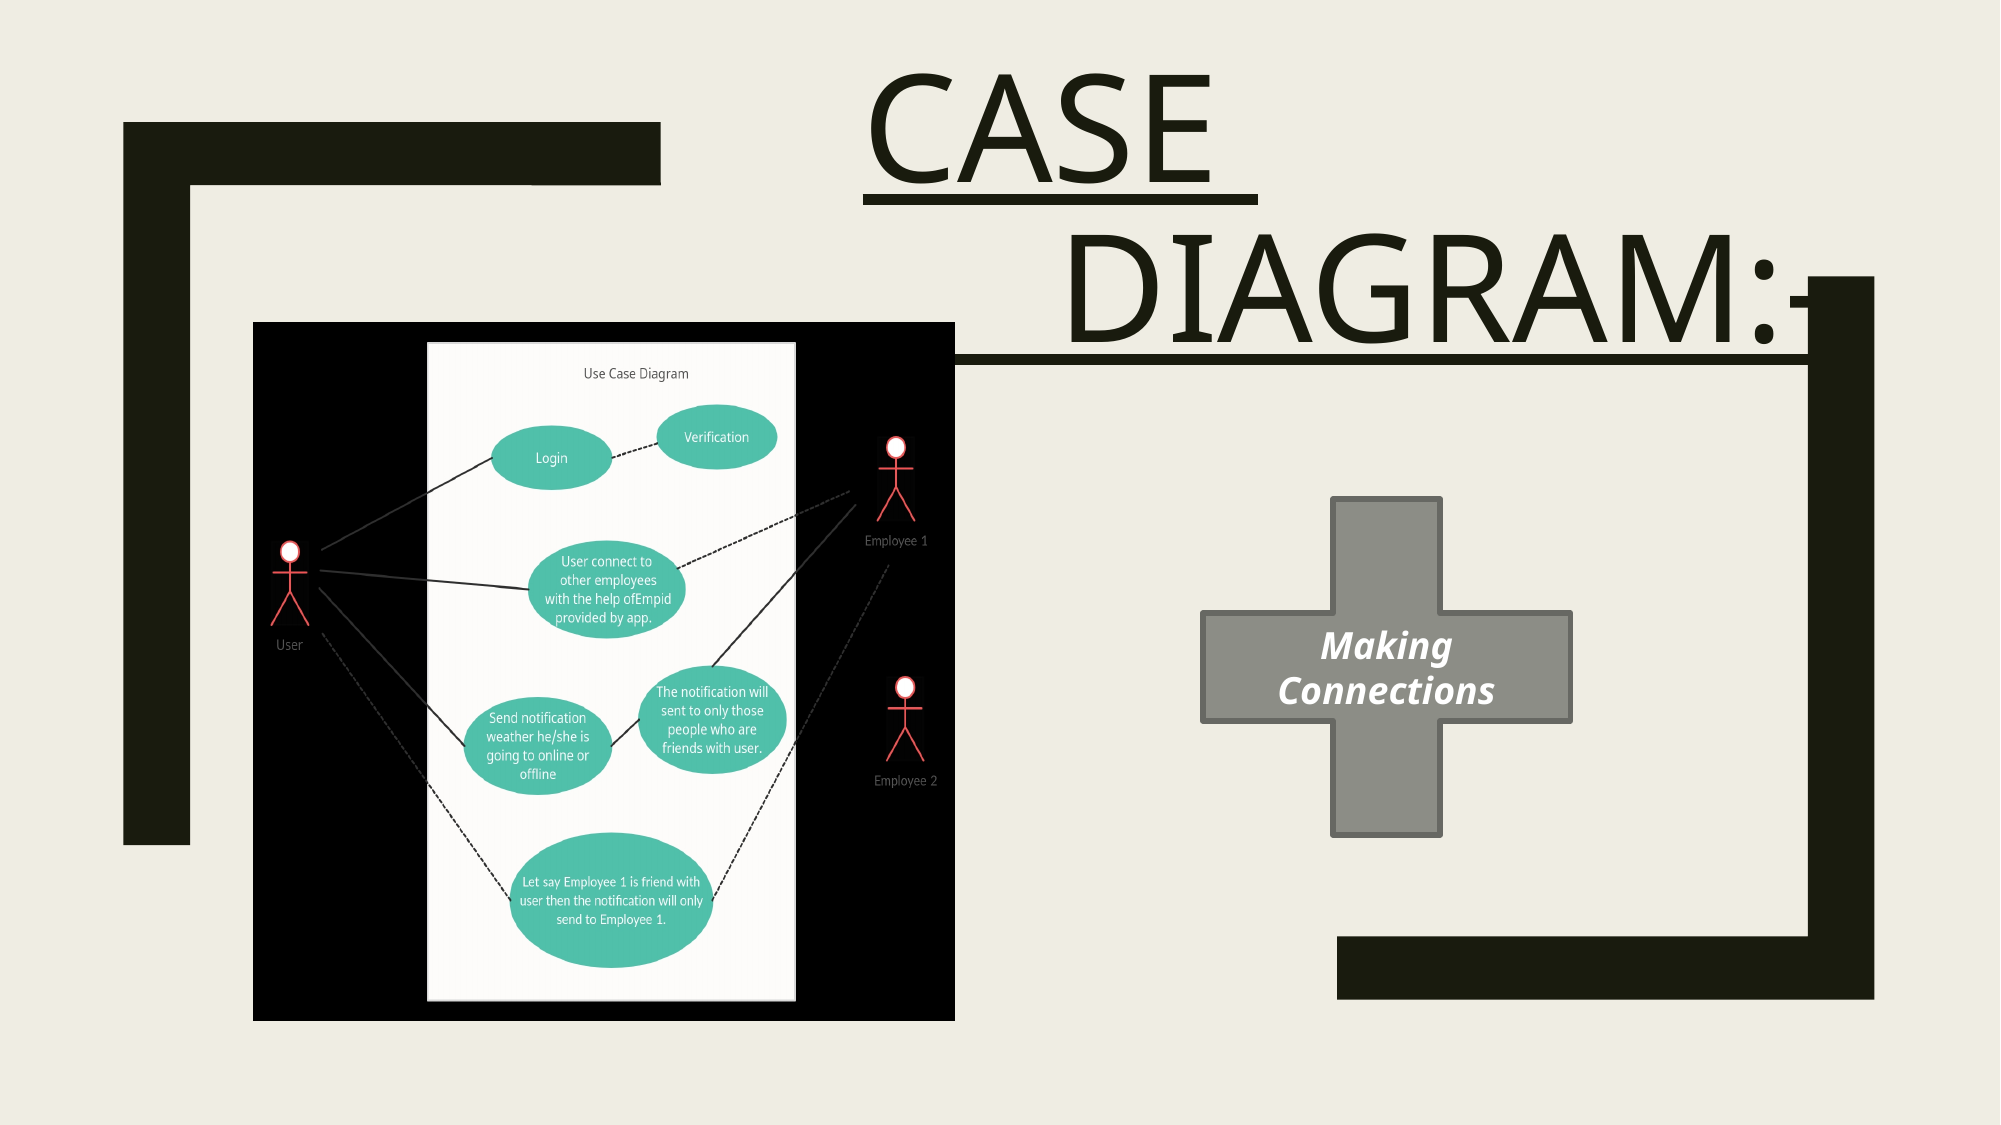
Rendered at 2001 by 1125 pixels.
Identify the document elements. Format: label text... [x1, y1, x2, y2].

text_box Making Connections [1200, 496, 1573, 838]
picture [253, 322, 955, 1021]
title Case Diagram:- [847, 0, 2000, 563]
